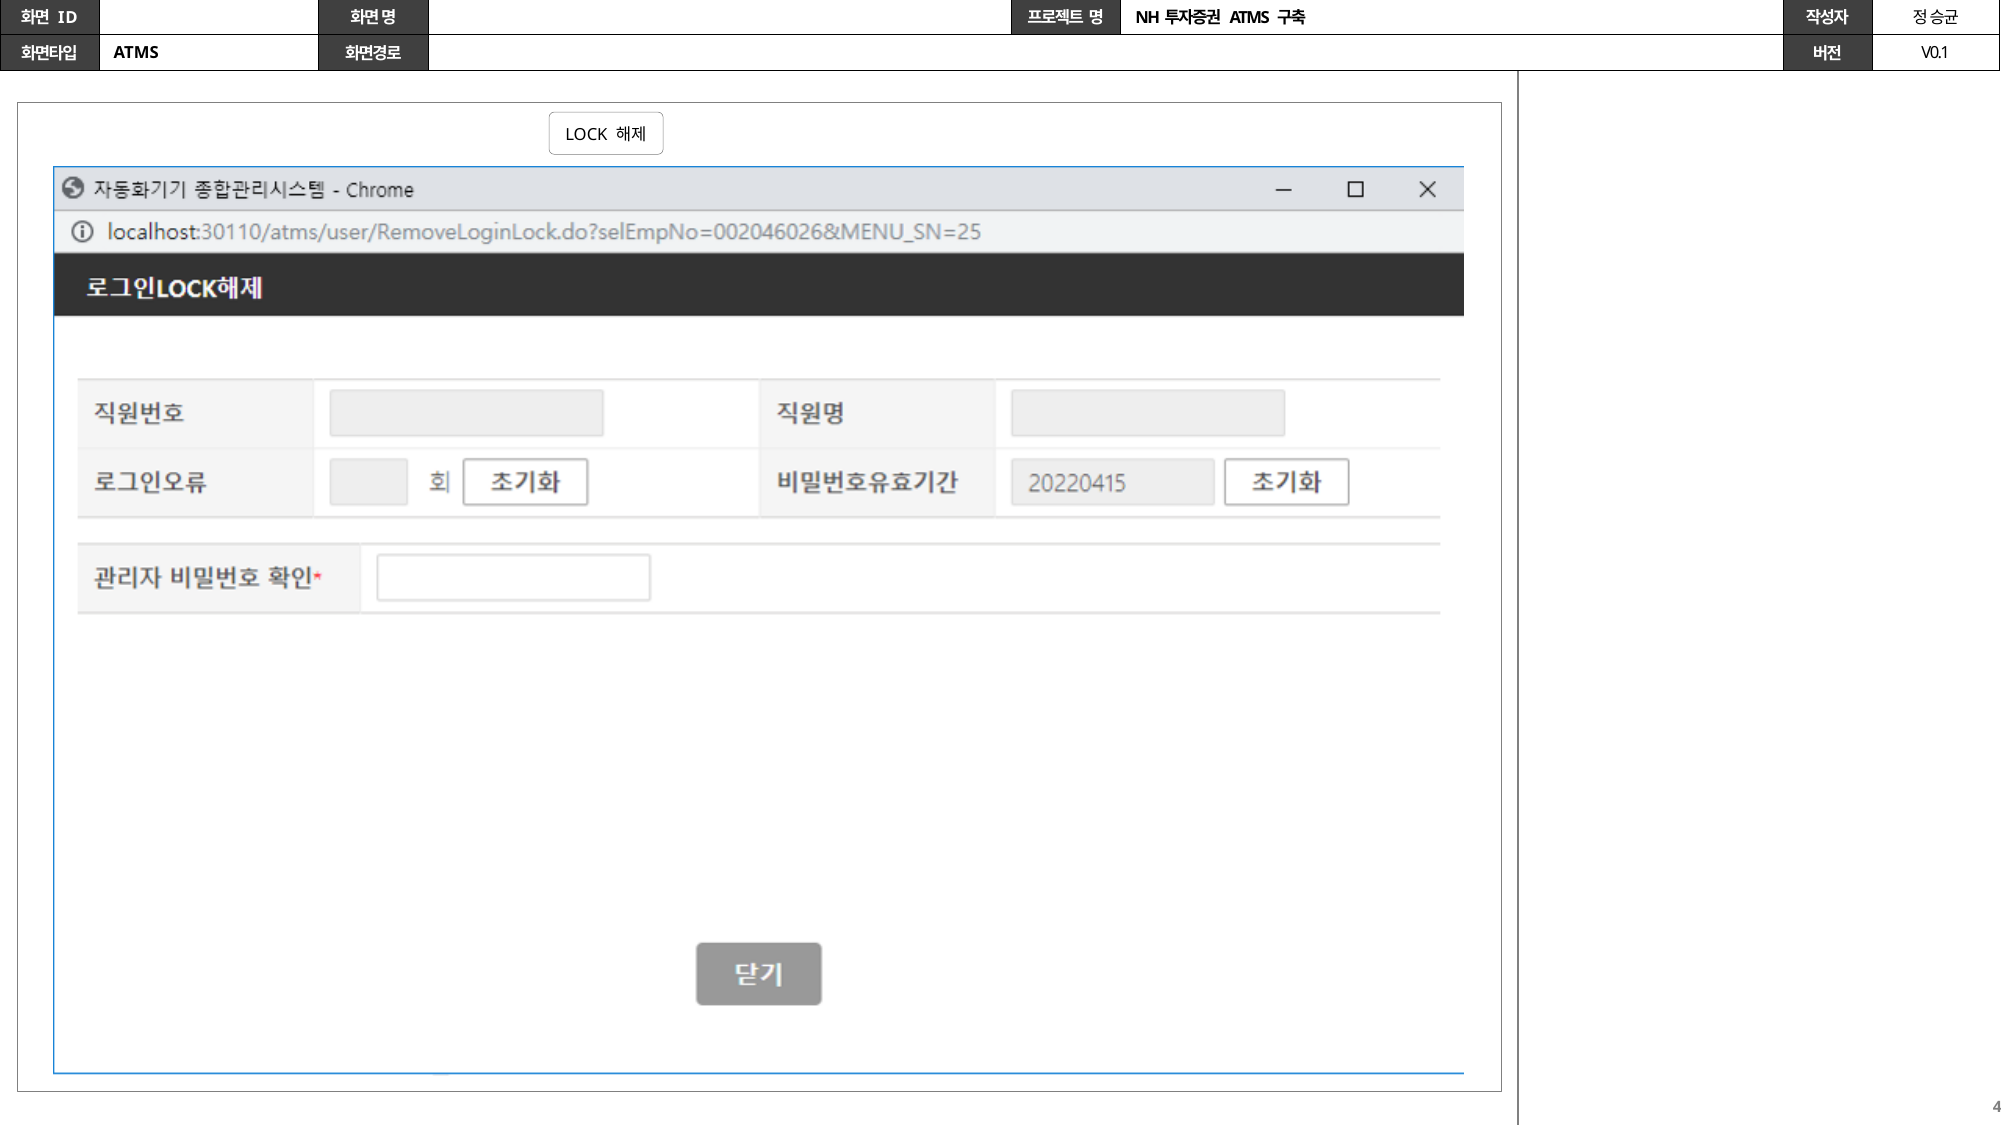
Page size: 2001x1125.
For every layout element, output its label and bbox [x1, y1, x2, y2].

text_box [546, 109, 666, 157]
picture [53, 165, 1464, 1076]
